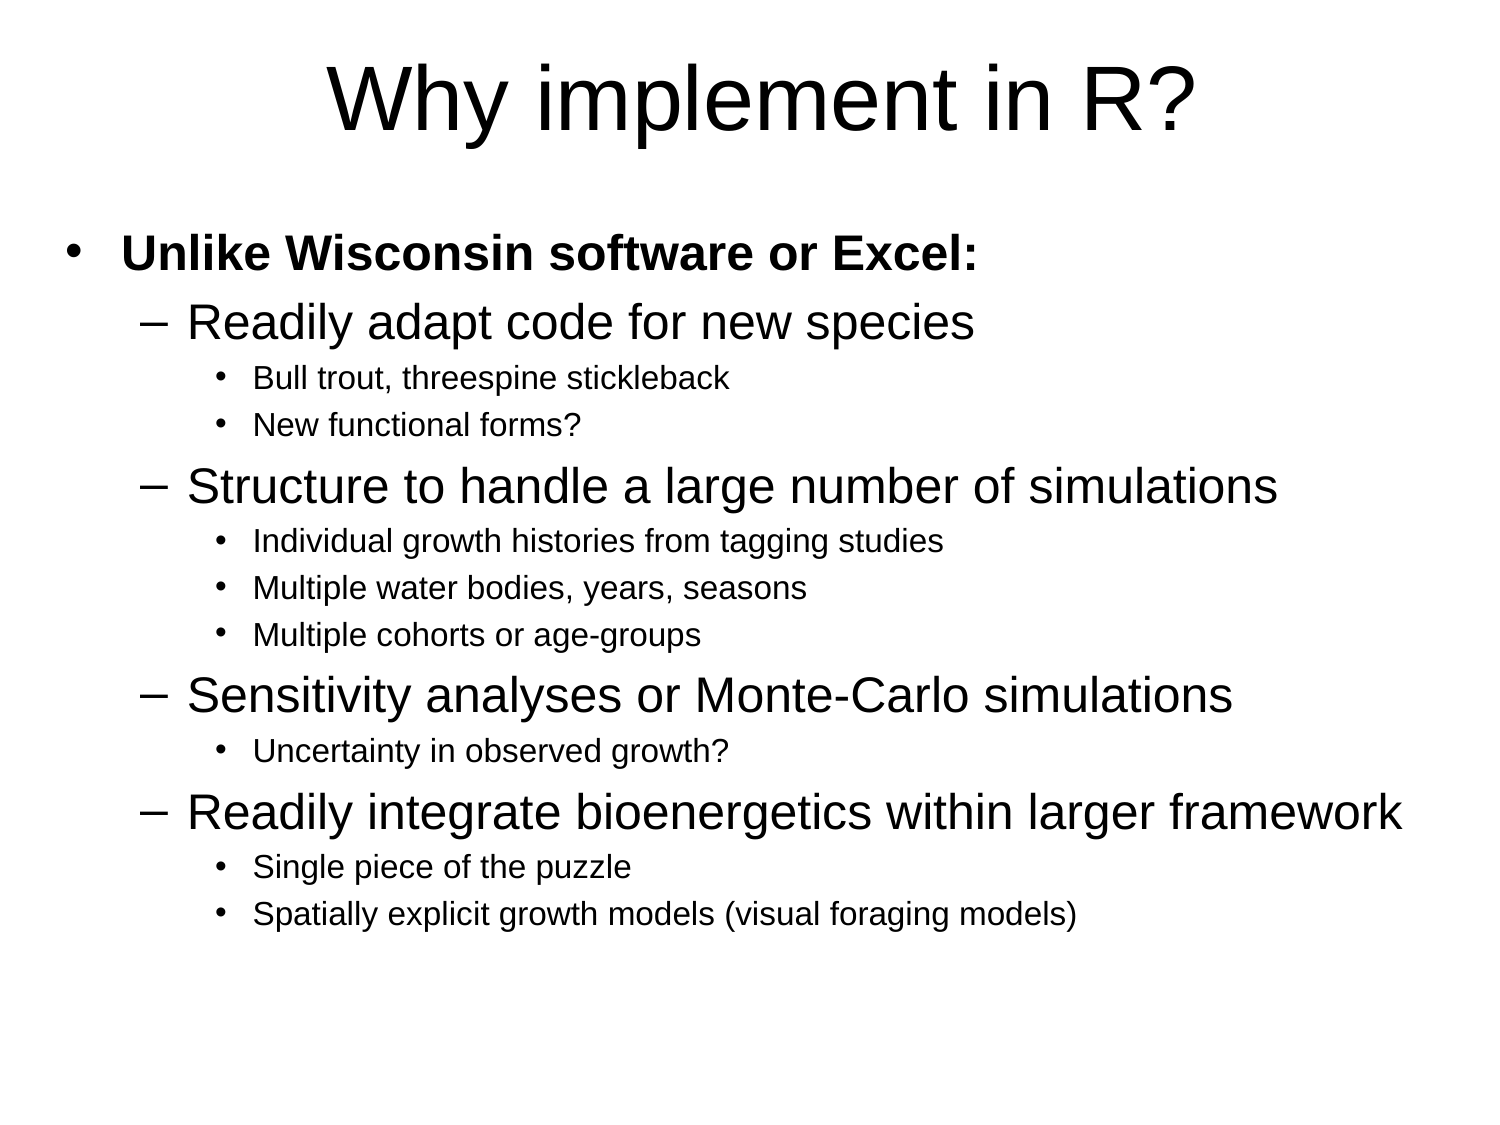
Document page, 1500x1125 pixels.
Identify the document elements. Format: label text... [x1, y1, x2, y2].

title Why implement in R? [87, 0, 1438, 188]
list Unlike Wisconsin software or Excel: Readily adapt code for new species Bull trout, threespine stickleback New functional forms? Structure to handle a large number of simulations Individual growth histories from tagging studies Multiple water bodies, years, seasons Multiple cohorts or age-groups Sensitivity analyses or Monte-Carlo simulations Uncertainty in observed growth? Readily integrate bioenergetics within larger framework Single piece of the puzzle Spatially explicit growth models (visual foraging models) [50, 212, 1463, 1125]
